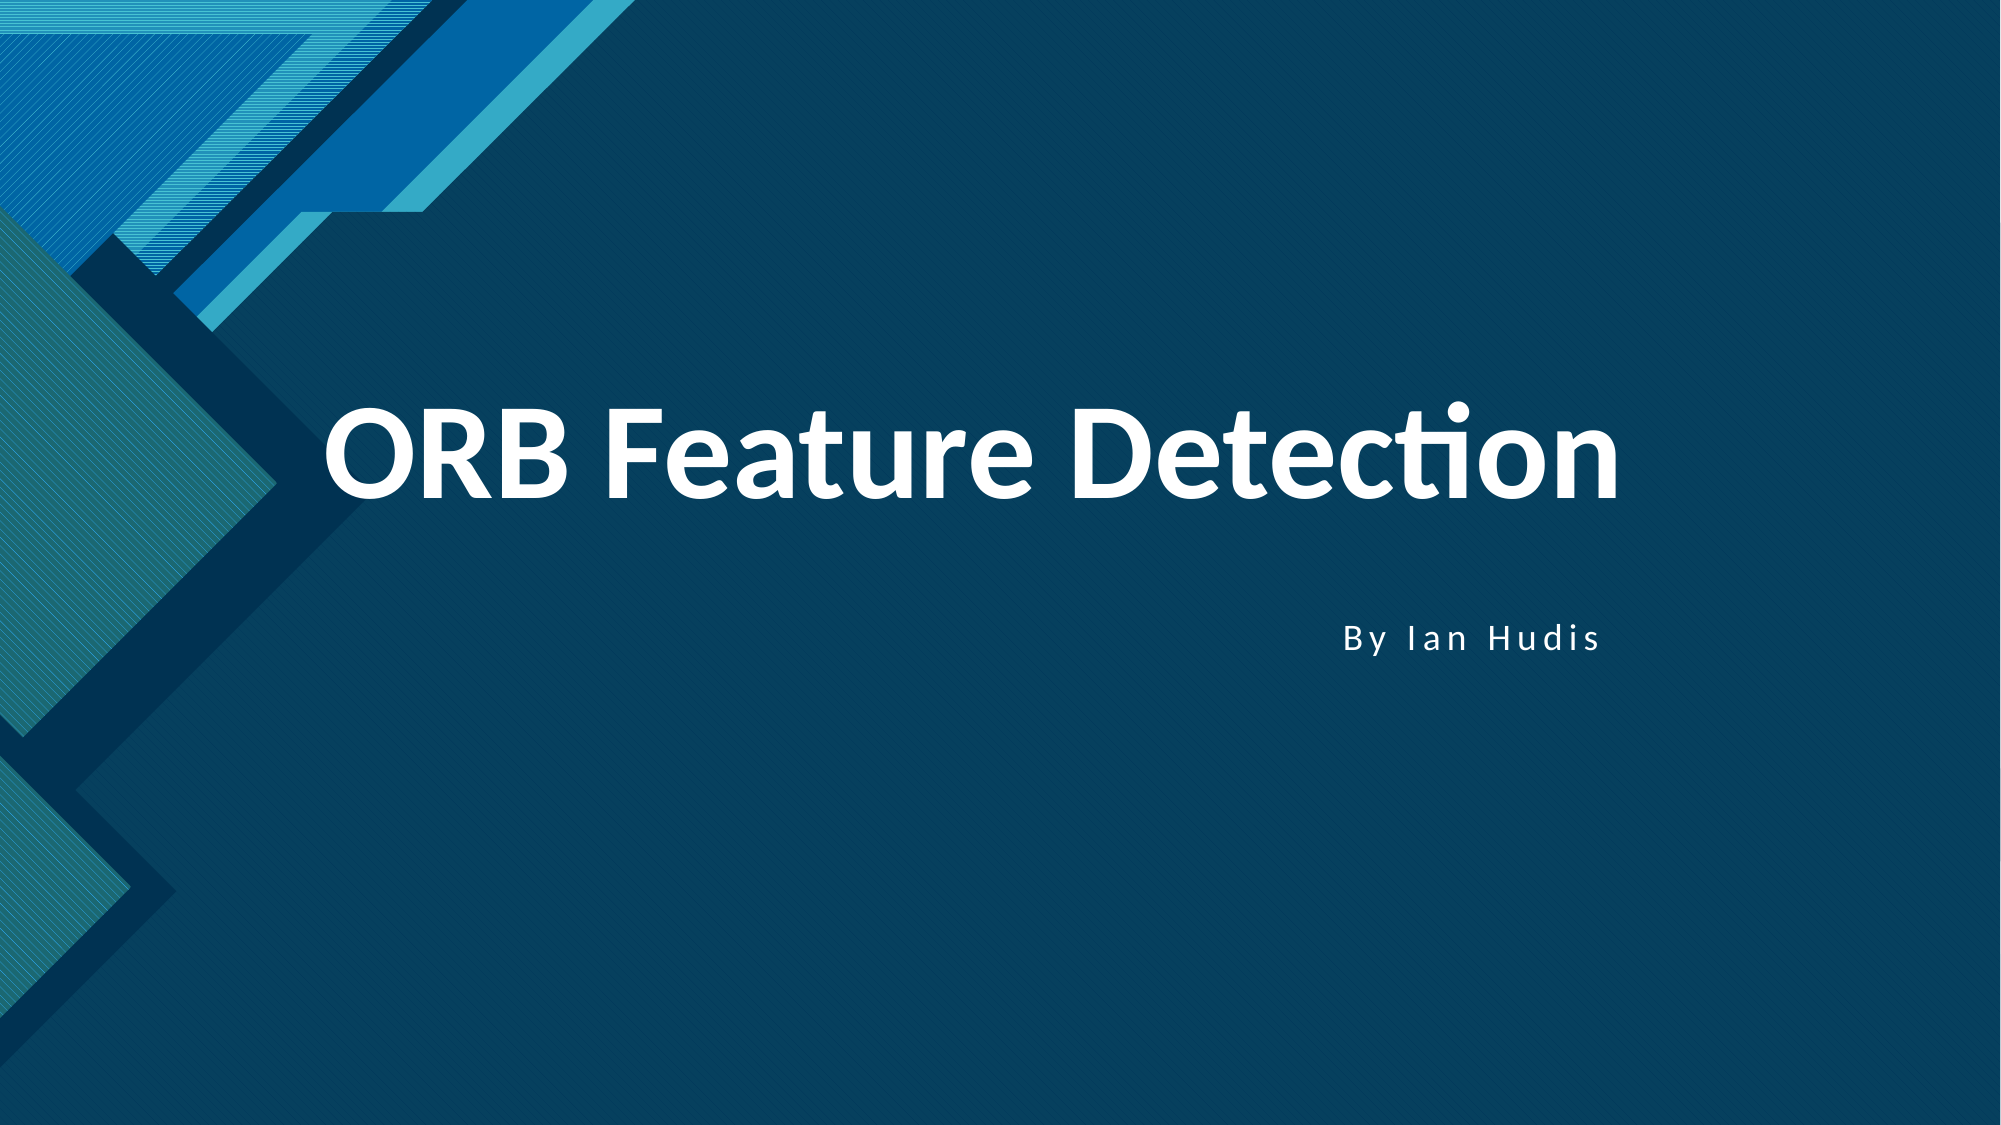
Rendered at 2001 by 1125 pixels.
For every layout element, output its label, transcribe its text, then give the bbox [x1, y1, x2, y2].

subtitle By Ian Hudis [453, 610, 1614, 753]
title ORB Feature Detection [308, 331, 1856, 536]
